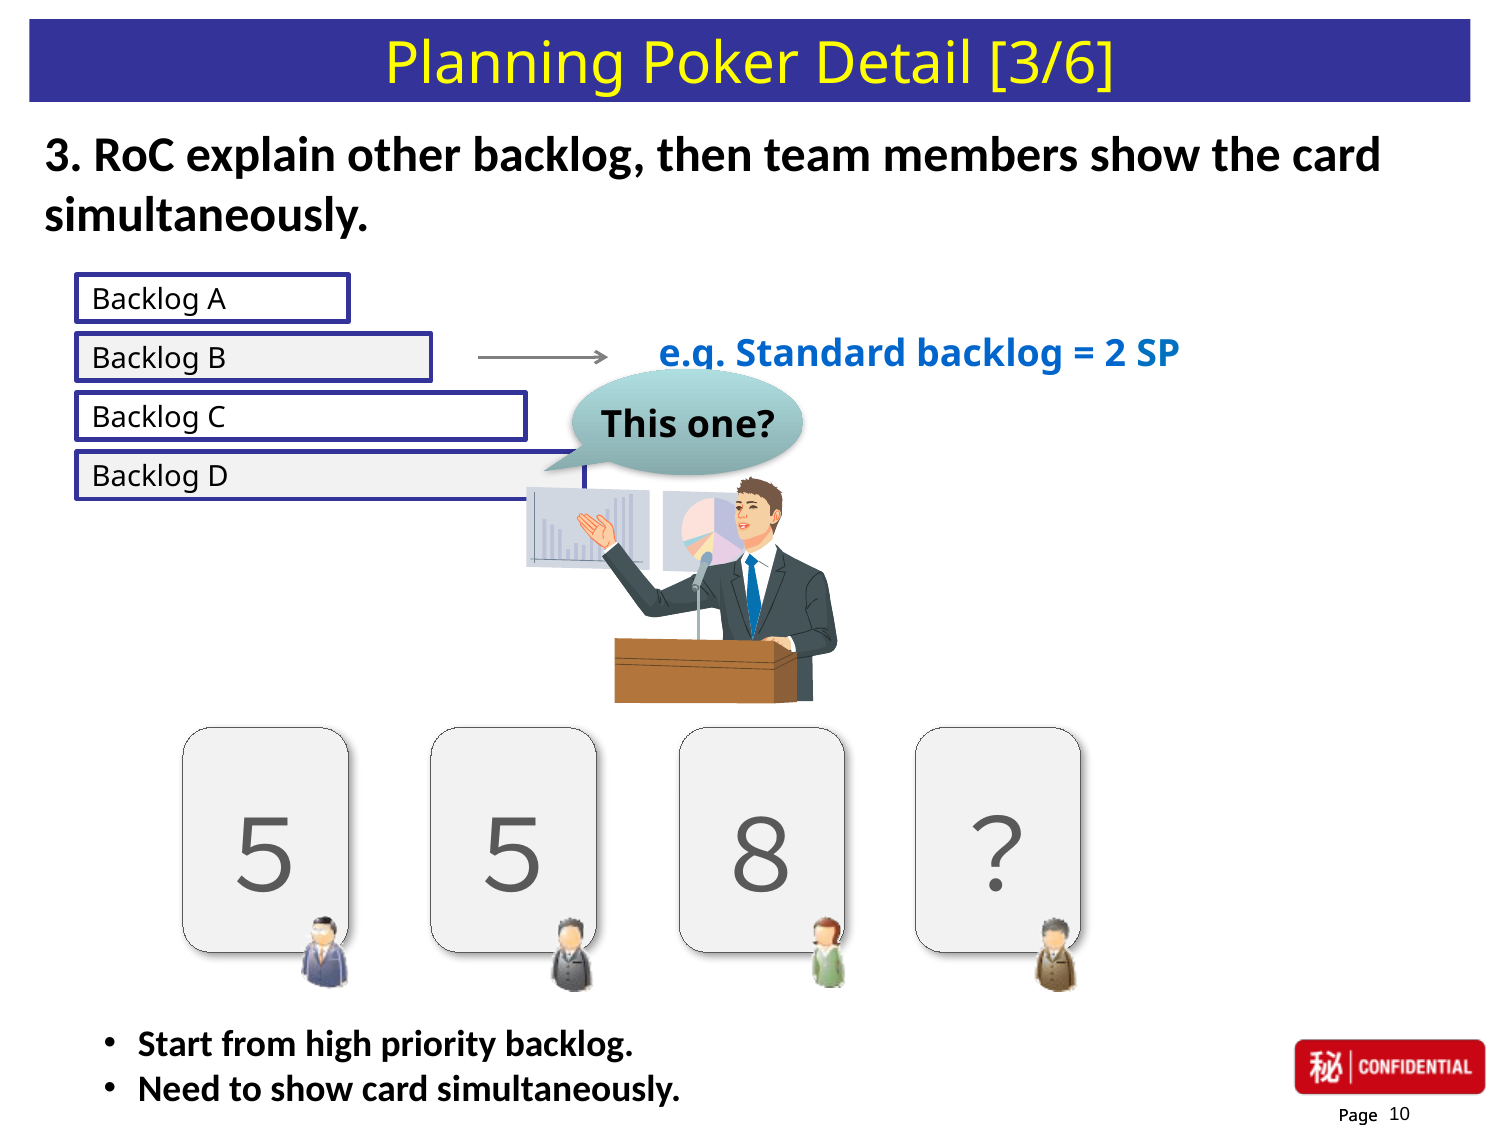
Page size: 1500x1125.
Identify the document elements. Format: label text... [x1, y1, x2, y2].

text_box ・Start from high priority backlog. ・Need to show card simultaneously. [76, 1011, 1270, 1117]
title Planning Poker Detail [3/6] [29, 18, 1471, 103]
text_box ？ [915, 727, 1081, 953]
picture [300, 916, 350, 989]
text_box ５ [182, 727, 349, 953]
text_box This one? [612, 368, 804, 473]
picture [1281, 1035, 1500, 1100]
picture [808, 916, 847, 988]
picture [1033, 916, 1080, 993]
text_box ５ [430, 727, 597, 953]
text_box ８ [679, 727, 845, 953]
picture [525, 475, 839, 705]
text_box e.g. Standard backlog = 2 SP [643, 321, 1282, 382]
text_box 3. RoC explain other backlog, then team members show the card simultaneously. [29, 113, 1471, 249]
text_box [76, 274, 609, 500]
picture [548, 916, 595, 993]
